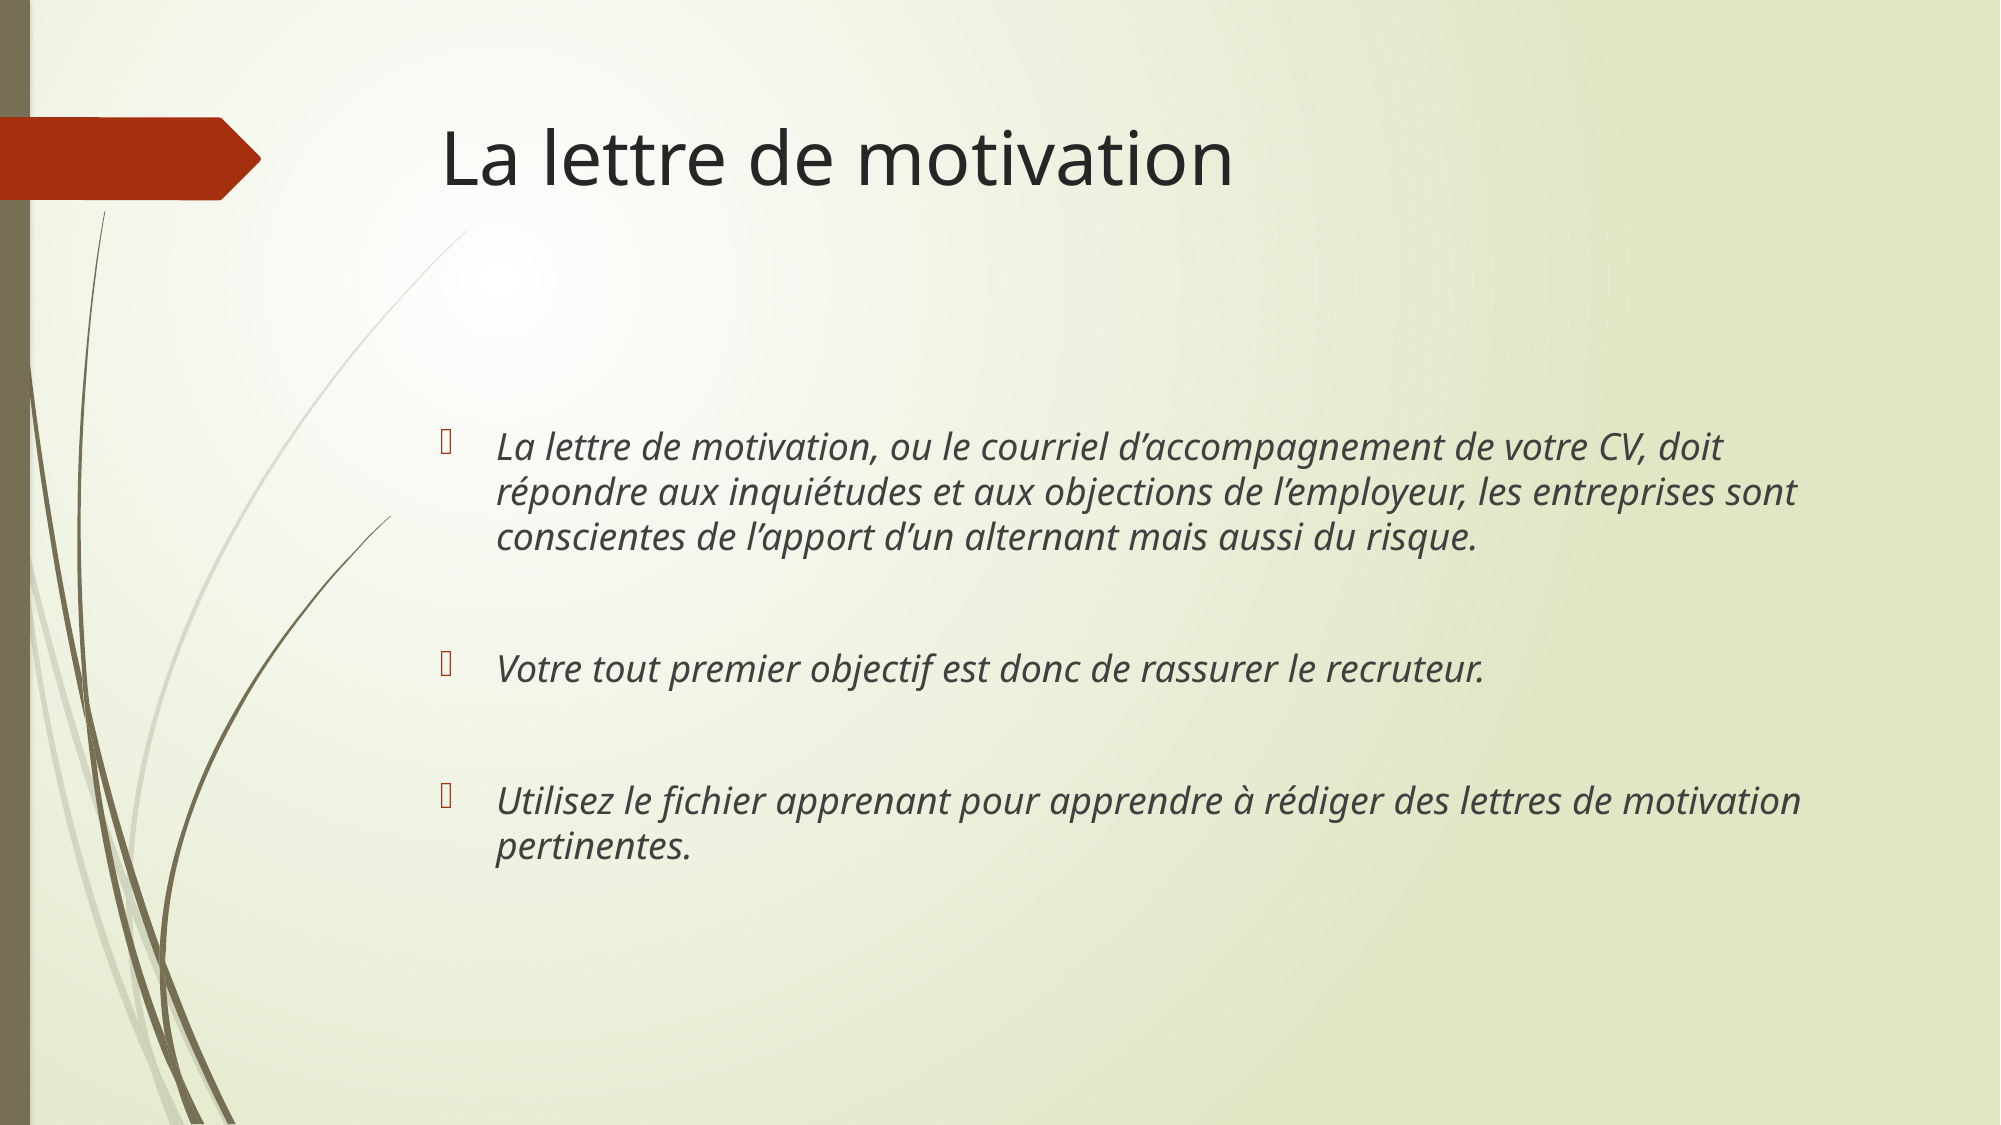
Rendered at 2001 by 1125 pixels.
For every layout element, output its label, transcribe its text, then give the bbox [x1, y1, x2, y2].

title La lettre de motivation [425, 102, 1888, 313]
list La lettre de motivation, ou le courriel d’accompagnement de votre CV, doit répondre aux inquiétudes et aux objections de l’employeur, les entreprises sont conscientes de l’apport d’un alternant mais aussi du risque. Votre tout premier objectif est donc de rassurer le recruteur. Utilisez le fichier apprenant pour apprendre à rédiger des lettres de motivation pertinentes. [424, 350, 1888, 970]
